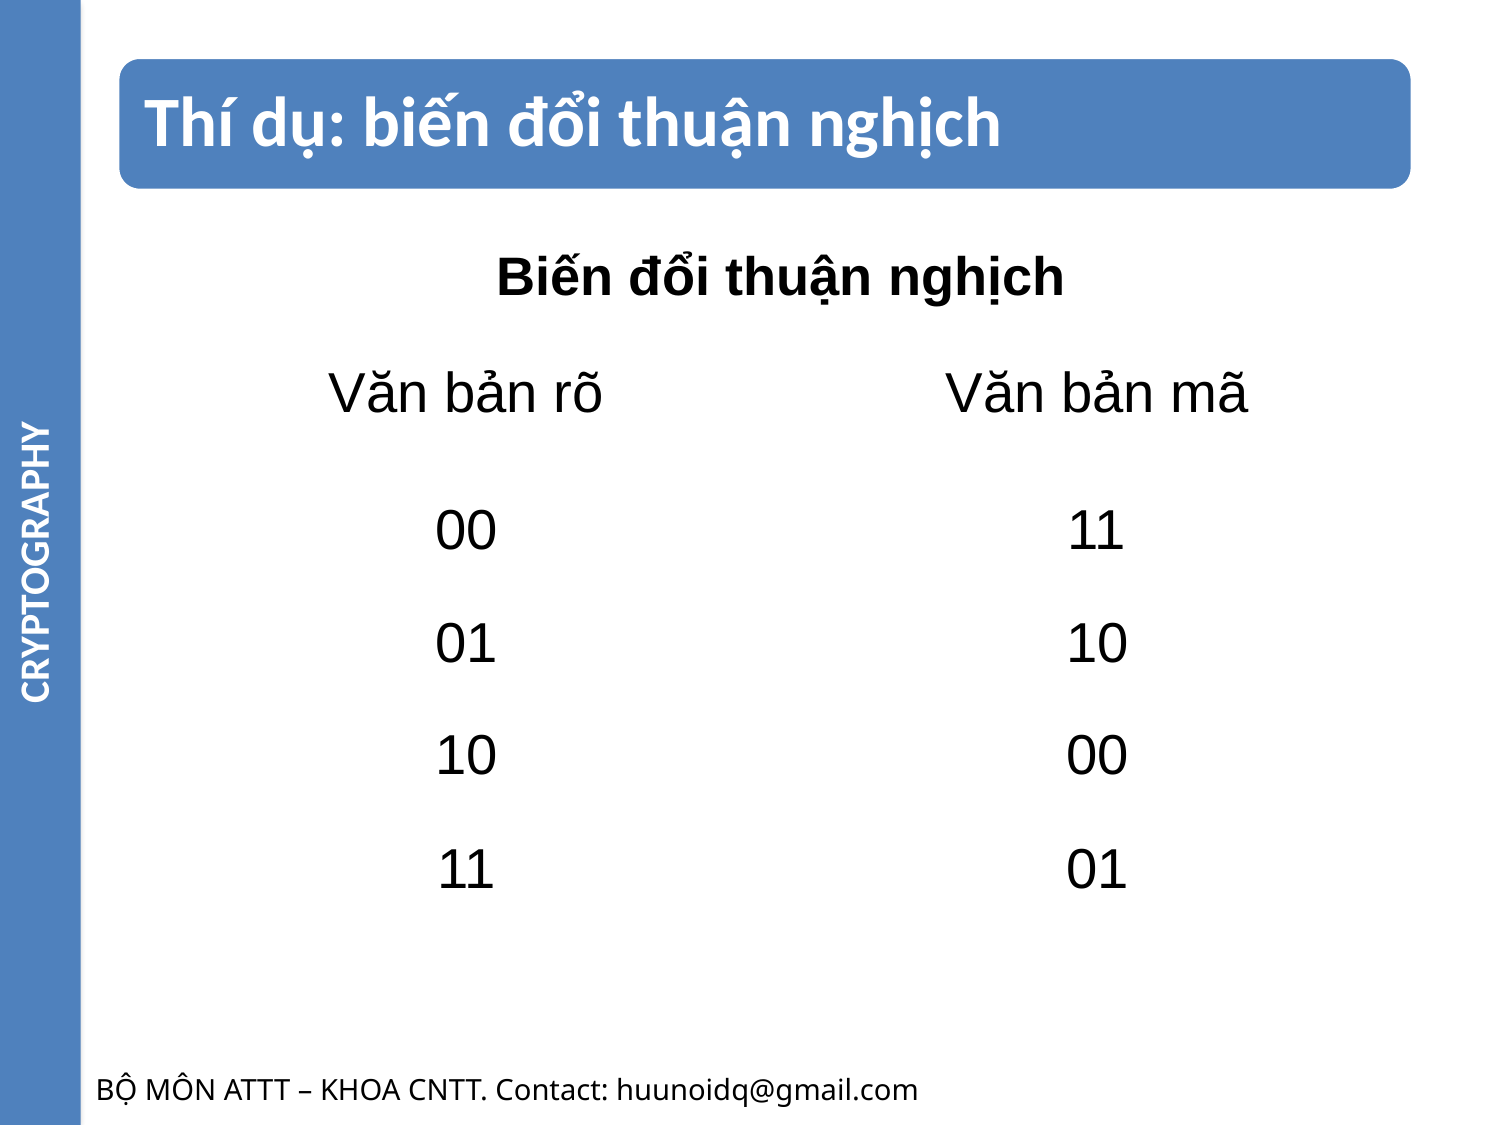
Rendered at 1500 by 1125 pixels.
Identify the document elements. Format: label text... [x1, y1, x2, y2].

table_cell 11 [782, 474, 1413, 586]
table_cell 10 [151, 699, 782, 811]
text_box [117, 54, 1413, 193]
table_cell 00 [151, 474, 782, 586]
text_box CRYPTOGRAPHY [0, 0, 84, 1125]
table_cell 01 [782, 811, 1413, 926]
table_cell Văn bản rõ [151, 361, 782, 474]
table_cell Văn bản mã [782, 361, 1413, 474]
text_box BỘ MÔN ATTT – KHOA CNTT. Contact: huunoidq@gmail.com [80, 1064, 1500, 1115]
table_cell 10 [782, 586, 1413, 699]
table_cell 11 [151, 811, 782, 926]
table_cell 00 [782, 699, 1413, 811]
table_header Biến đổi thuận nghịch [151, 246, 1413, 361]
table_cell 01 [151, 586, 782, 699]
